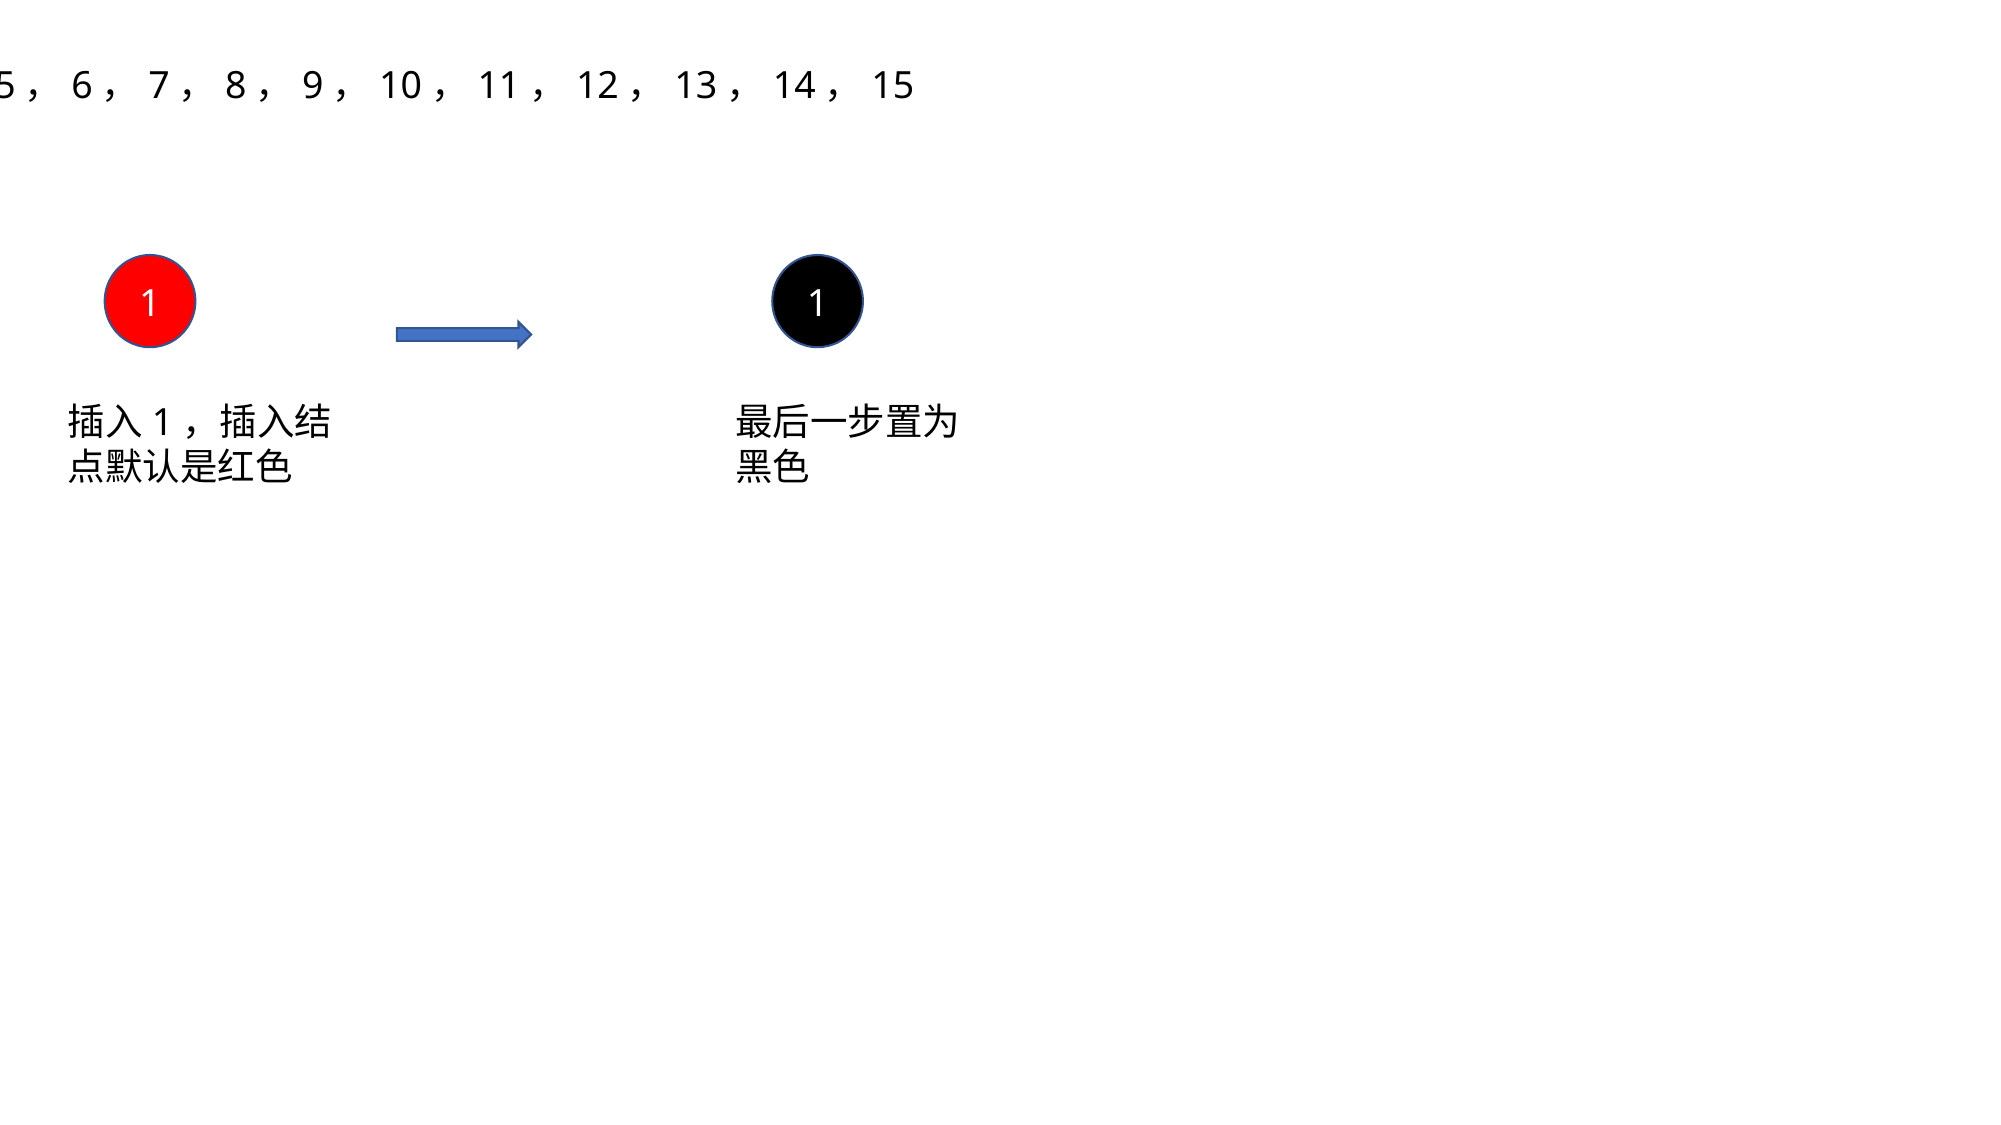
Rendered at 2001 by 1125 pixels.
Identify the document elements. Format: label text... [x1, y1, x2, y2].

text_box 1 [103, 253, 197, 349]
text_box 1 [771, 253, 864, 349]
text_box 最后一步置为黑色 [720, 390, 979, 496]
text_box [395, 319, 533, 350]
text_box {1，5，6，7，8，9，10，11，12，13，14，15 [0, 54, 930, 114]
text_box 插入1，插入结点默认是红色 [53, 390, 366, 496]
